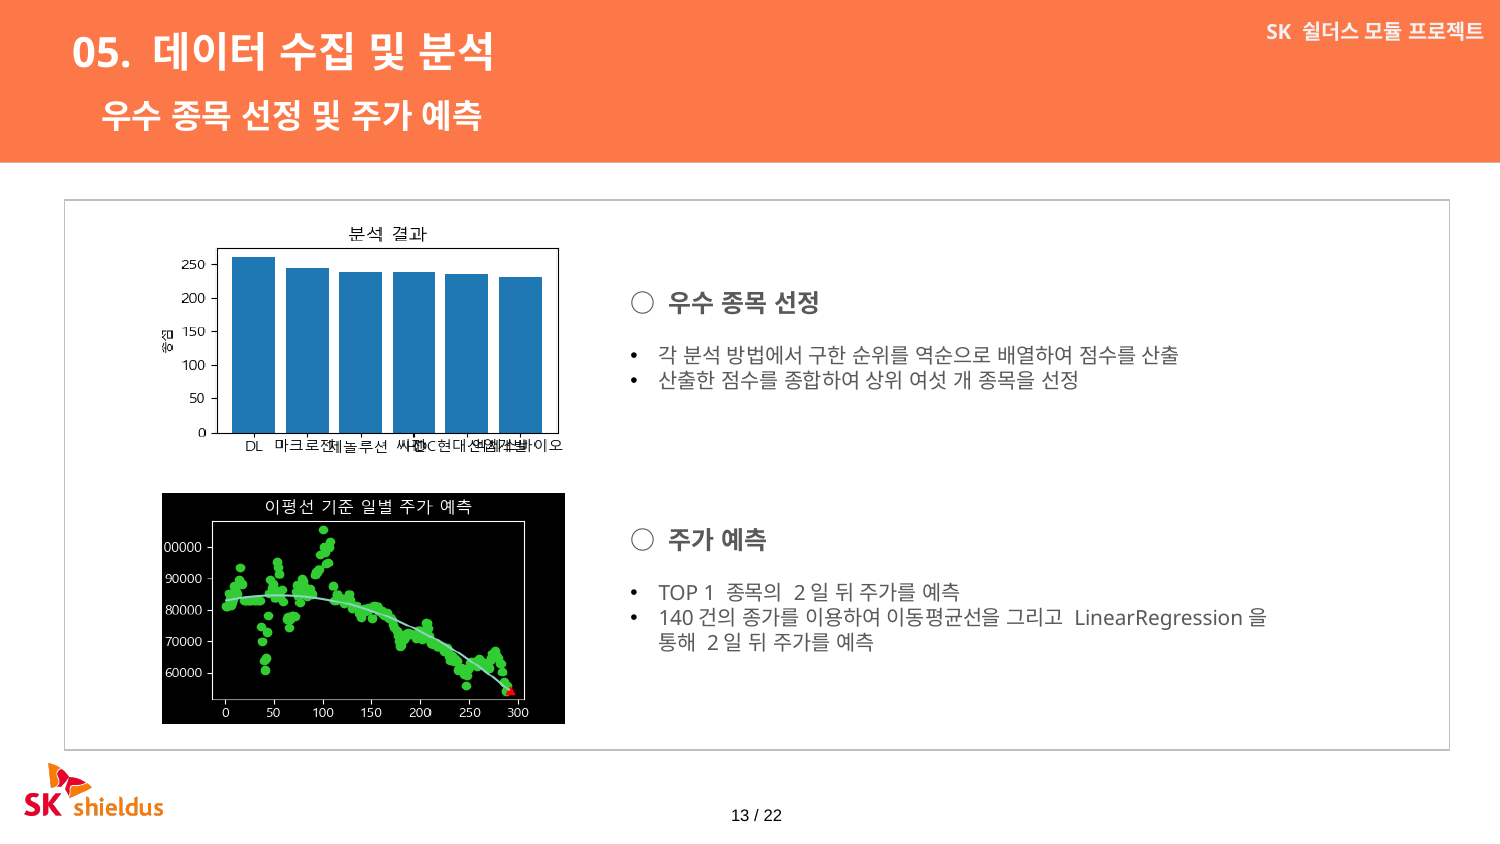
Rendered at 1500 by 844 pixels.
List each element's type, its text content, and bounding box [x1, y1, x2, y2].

picture [0, 0, 1500, 165]
picture [162, 219, 602, 458]
text_box [64, 199, 1450, 750]
picture [162, 492, 566, 724]
picture [24, 763, 163, 816]
text_box 13 / 22 [716, 797, 798, 833]
text_box ○ 우수 종목 선정 각 분석 방법에서 구한 순위를 역순으로 배열하여 점수를 산출 산출한 점수를 종합하여 상위 여섯 개 종목을 선정 [615, 272, 1313, 408]
text_box ○ 주가 예측 TOP 1 종목의 2일 뒤 주가를 예측 140건의 종가를 이용하여 이동평균선을 그리고 LinearRegression을 통해 2일 뒤 주가를 예측 [615, 509, 1313, 670]
